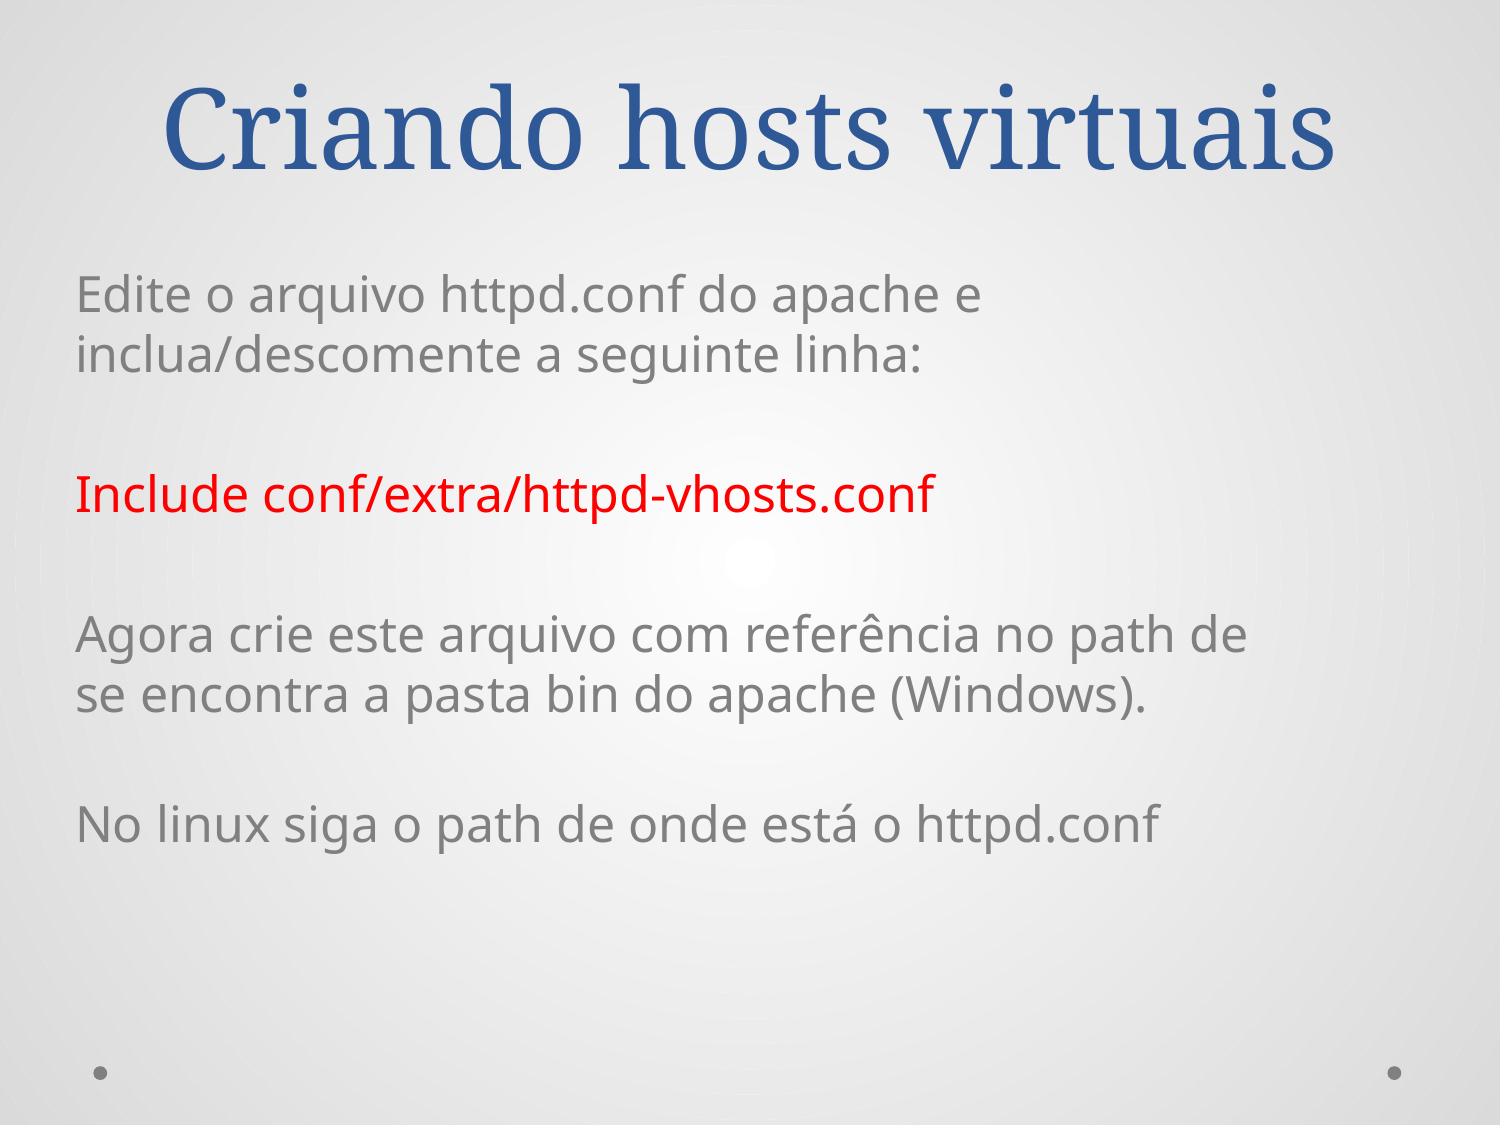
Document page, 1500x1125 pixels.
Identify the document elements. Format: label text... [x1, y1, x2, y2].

subtitle Edite o arquivo httpd.conf do apache e inclua/descomente a seguinte linha: Include conf/extra/httpd-vhosts.conf Agora crie este arquivo com referência no path de se encontra a pasta bin do apache (Windows). No linux siga o path de onde está o httpd.conf [75, 263, 1425, 1005]
title Criando hosts virtuais [75, 0, 1425, 263]
